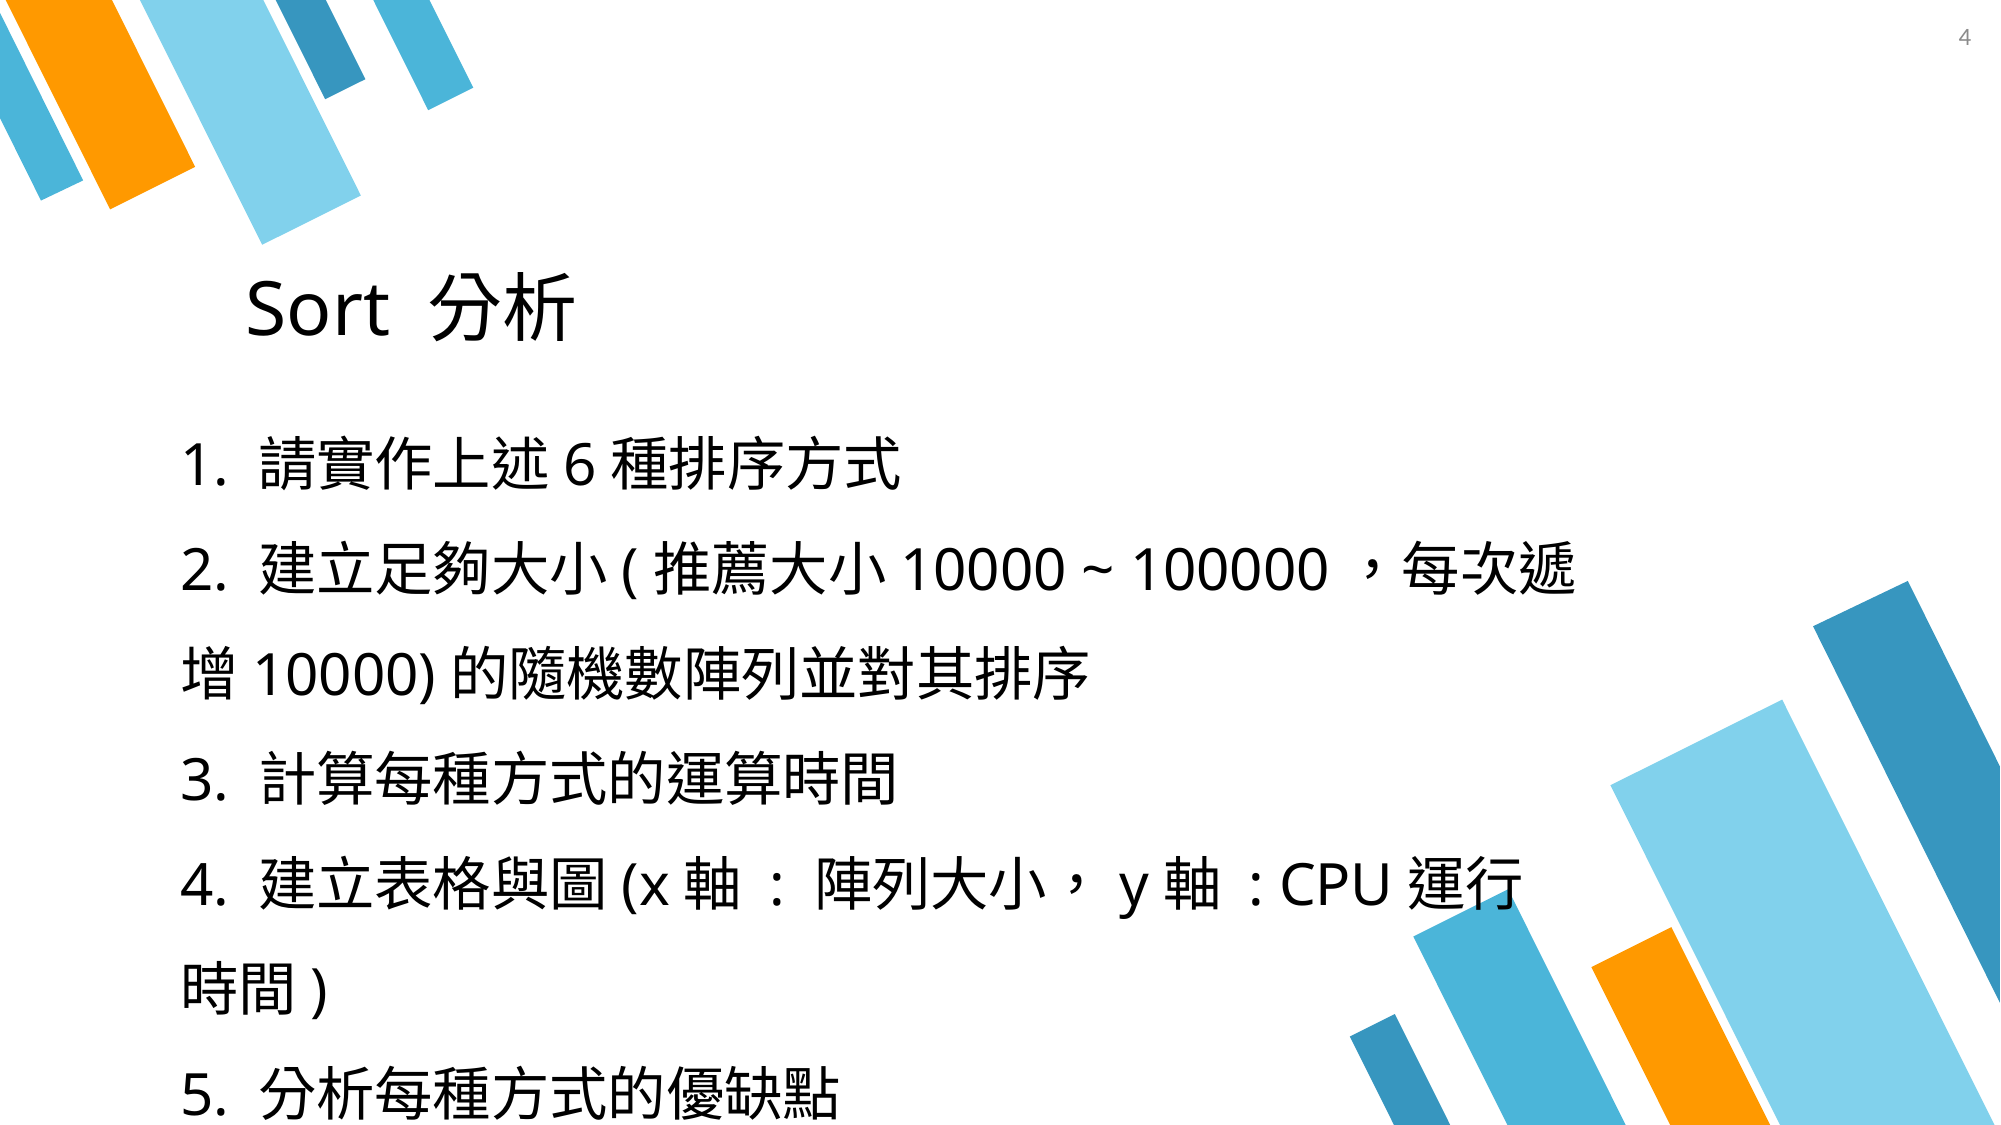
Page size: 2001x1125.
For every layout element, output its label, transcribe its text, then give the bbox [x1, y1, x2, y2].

slide_number 4 [1871, 0, 1992, 87]
list 1. 請實作上述6種排序方式 2. 建立足夠大小(推薦大小10000 ~ 100000，每次遞增10000)的隨機數陣列並對其排序 3. 計算每種方式的運算時間 4. 建立表格與圖(x軸 : 陣列大小，y軸 : CPU運行時間) 5. 分析每種方式的優缺點 [138, 372, 1597, 924]
title Sort 分析 [225, 223, 1486, 372]
